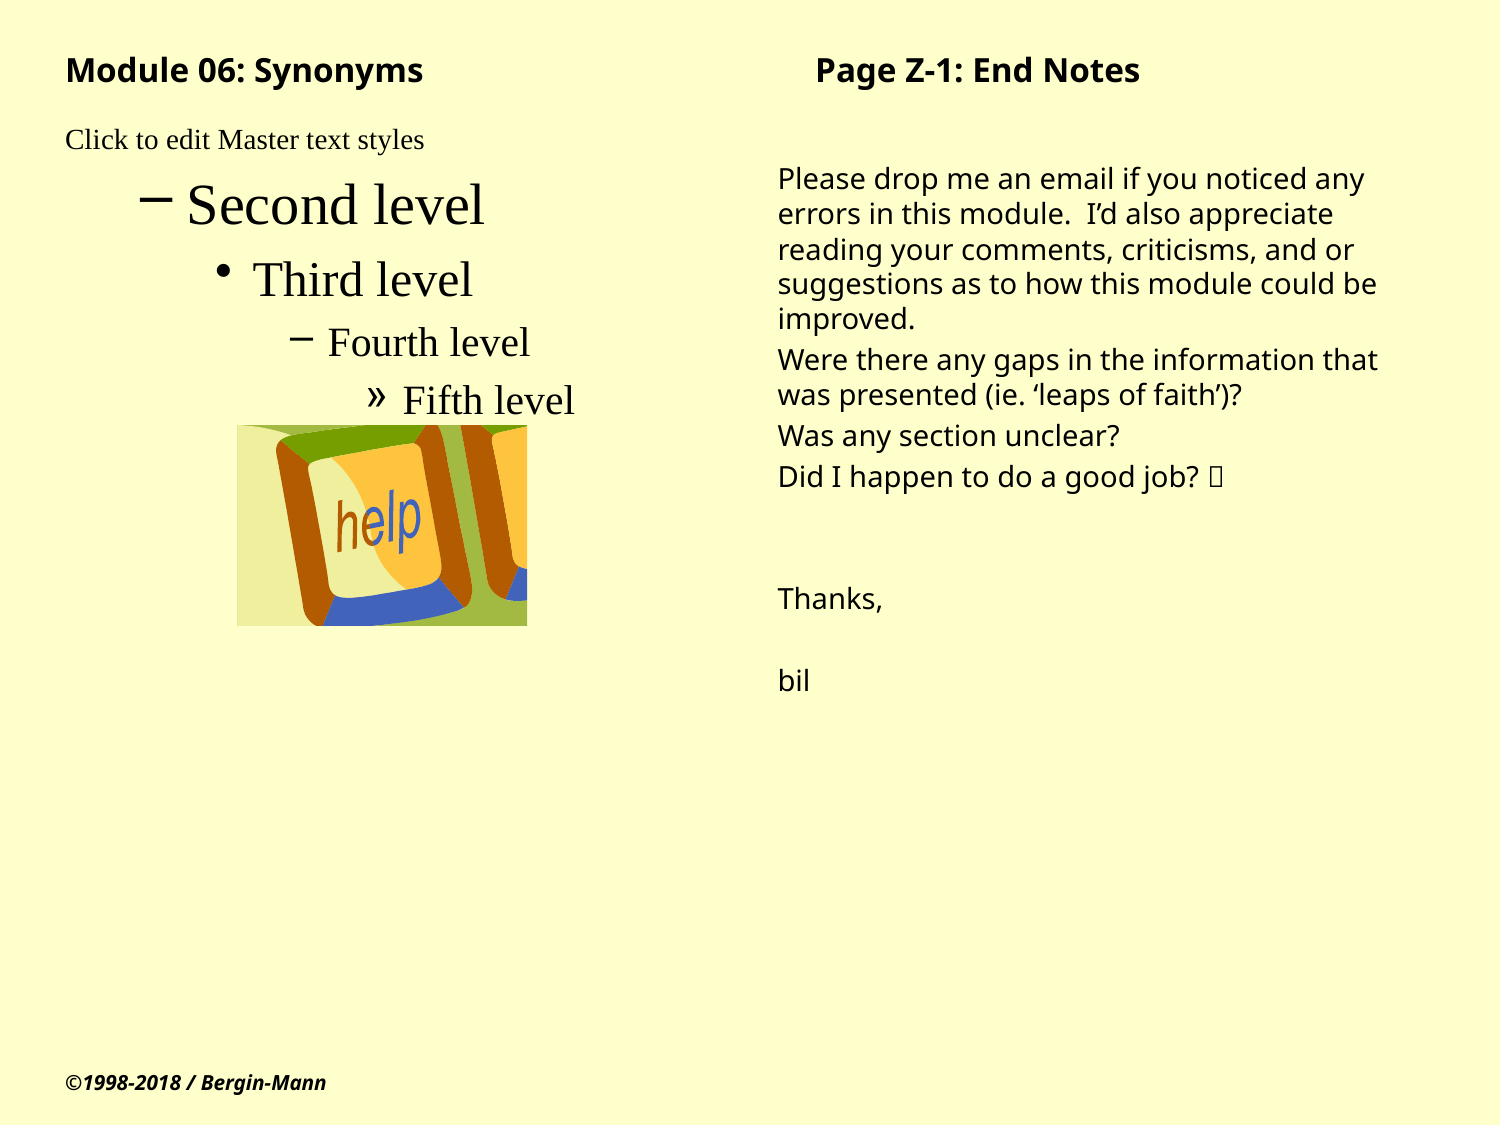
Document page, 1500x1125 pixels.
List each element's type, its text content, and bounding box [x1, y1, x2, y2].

picture [237, 424, 528, 627]
title Module 06: Synonyms Page Z-1: End Notes [50, 37, 1450, 100]
slide_number ©1998-2018 / Bergin-Mann [50, 1062, 425, 1100]
list Please drop me an email if you noticed any errors in this module. I’d also appreciate reading your comments, criticisms, and or suggestions as to how this module could be improved. Were there any gaps in the information that was presented (ie. ‘leaps of faith’)? Was any section unclear? Did I happen to do a good job?  Thanks, bil [762, 112, 1450, 1050]
